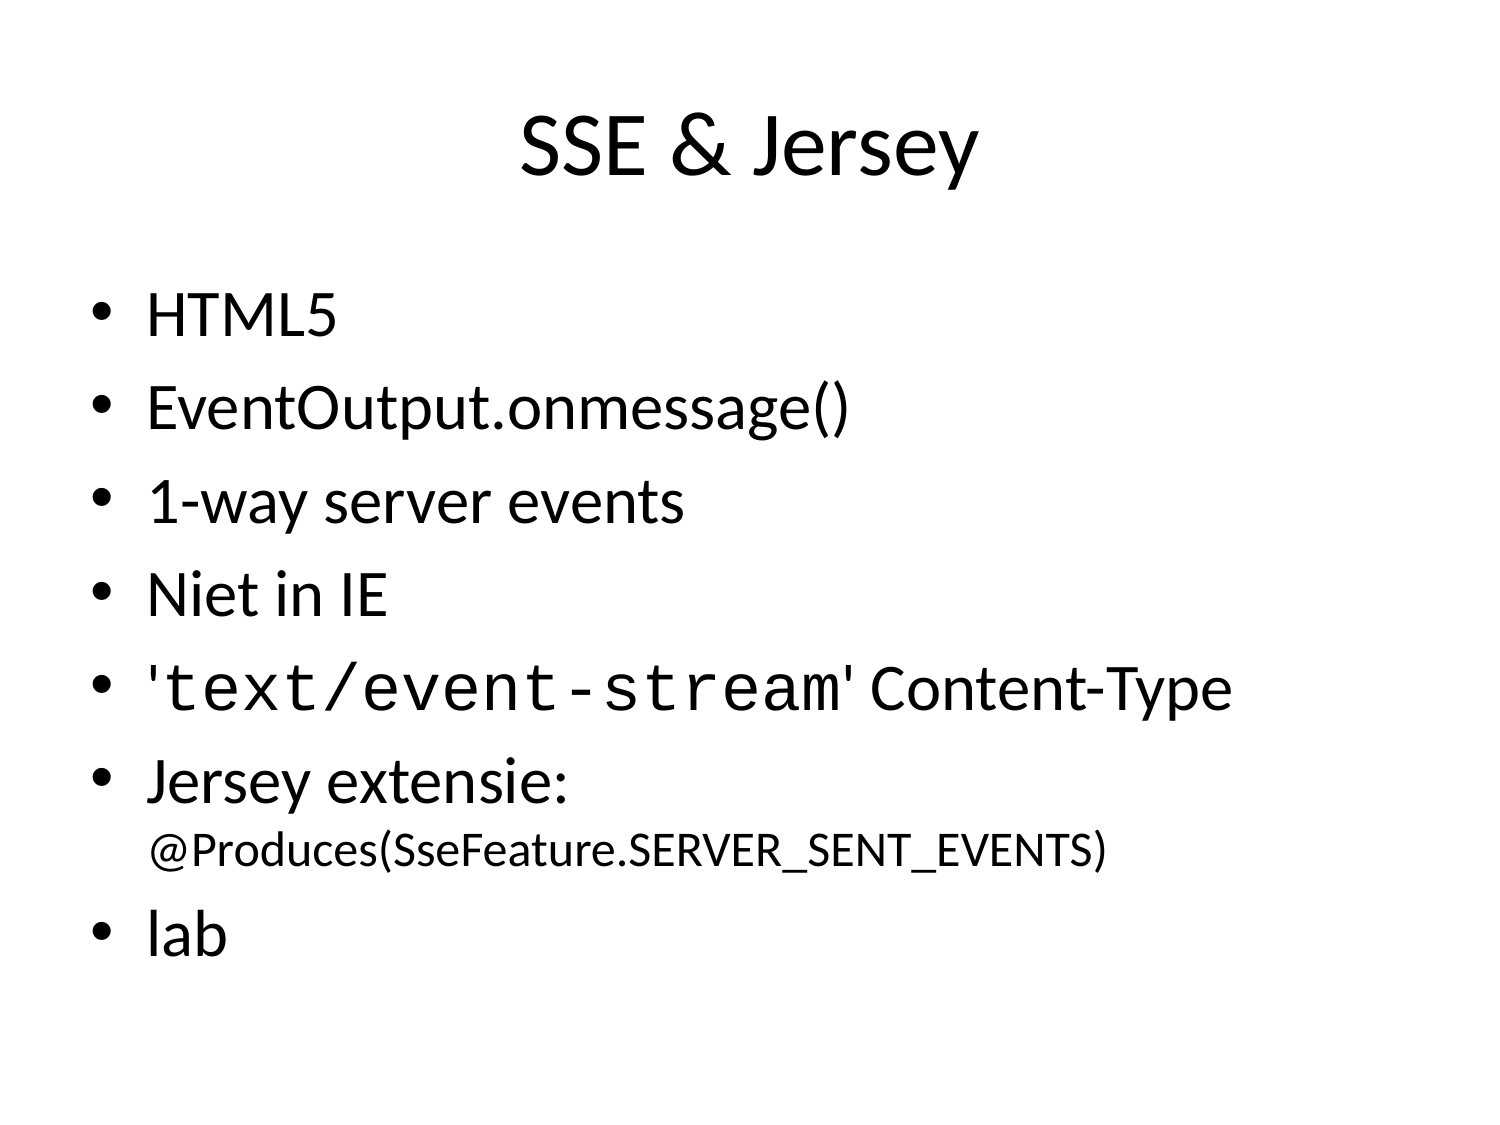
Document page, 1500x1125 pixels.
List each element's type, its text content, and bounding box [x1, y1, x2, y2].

list HTML5 EventOutput.onmessage() 1-way server events Niet in IE 'text/event-stream' Content-Type Jersey extensie: @Produces(SseFeature.SERVER_SENT_EVENTS) lab [75, 262, 1425, 1005]
title SSE & Jersey [75, 45, 1425, 233]
